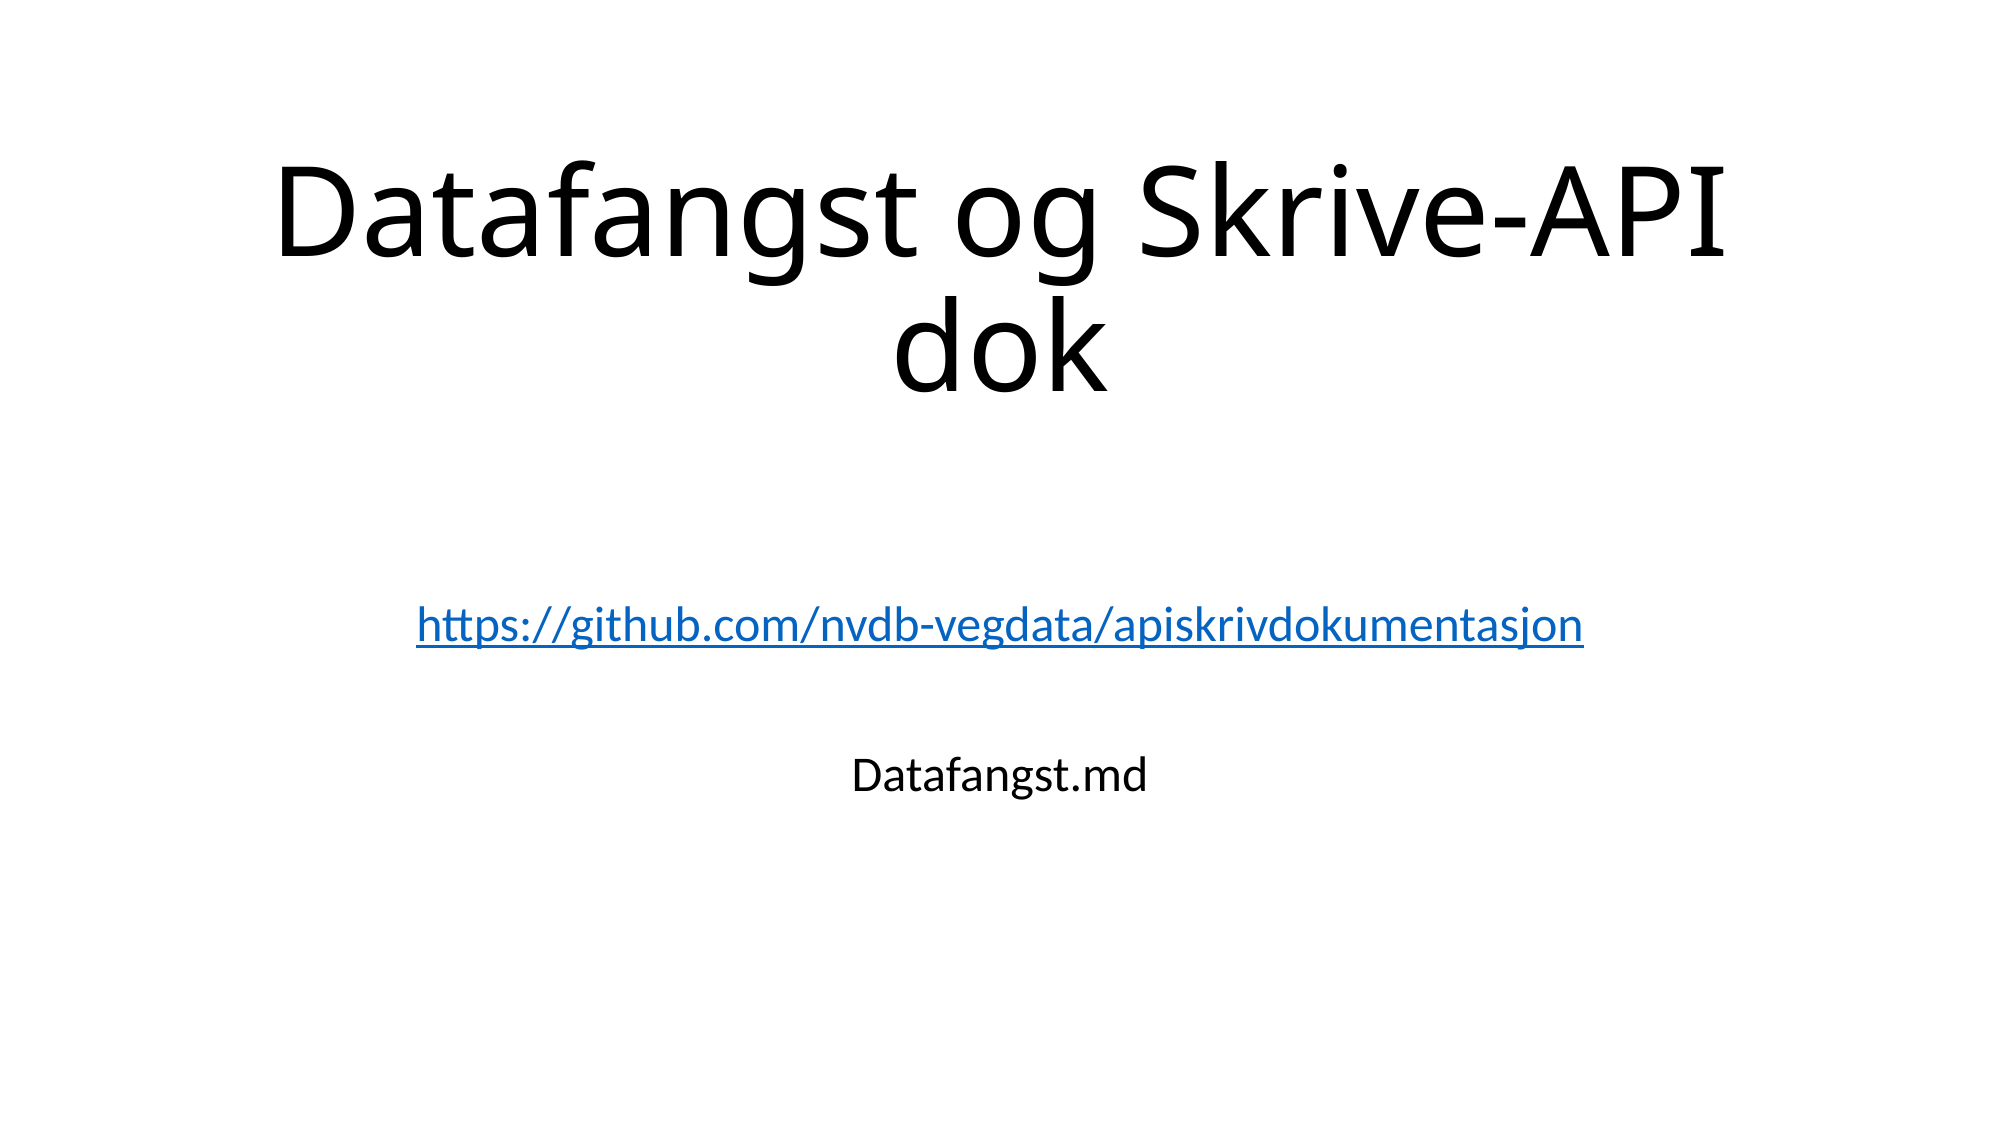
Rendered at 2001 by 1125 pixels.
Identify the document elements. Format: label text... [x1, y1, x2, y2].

title Datafangst og Skrive-API dok [249, 184, 1750, 576]
subtitle https://github.com/nvdb-vegdata/apiskrivdokumentasjon Datafangst.md [249, 590, 1750, 863]
